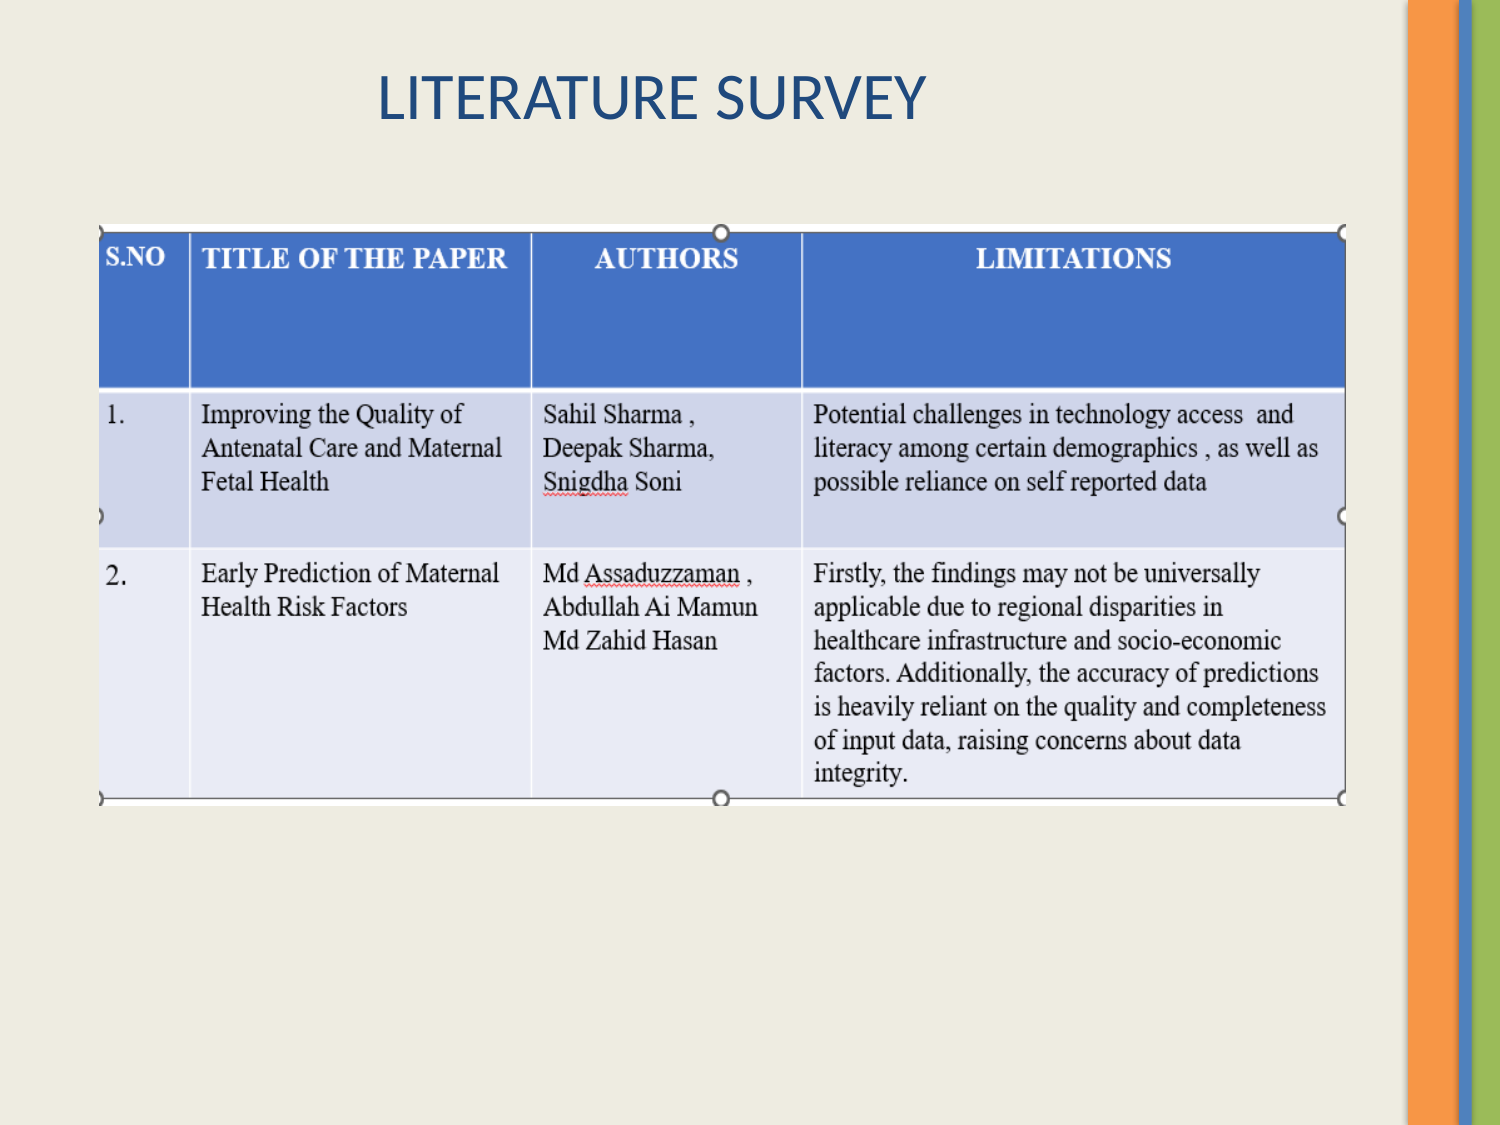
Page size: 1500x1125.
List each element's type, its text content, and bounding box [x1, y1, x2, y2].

picture [99, 224, 1346, 806]
list LITERATURE SURVEY [62, 37, 1363, 1038]
